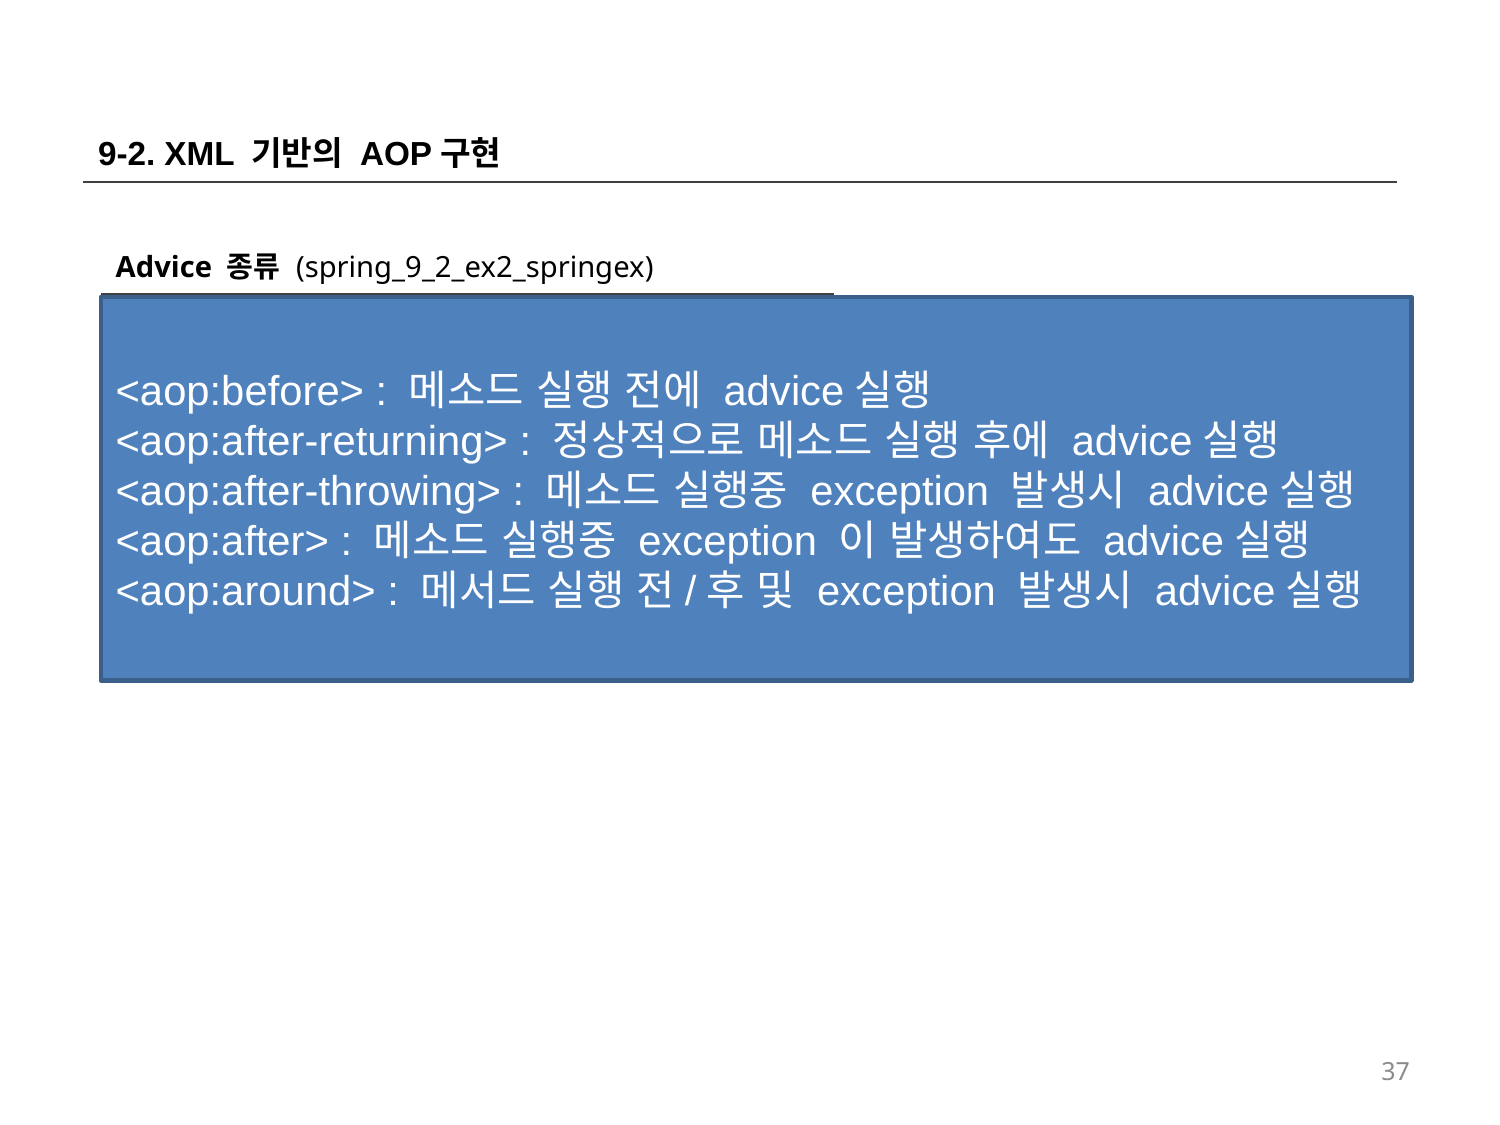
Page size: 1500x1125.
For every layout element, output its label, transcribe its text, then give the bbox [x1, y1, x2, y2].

slide_number 37 [1074, 1042, 1425, 1103]
text_box <aop:before> : 메소드 실행 전에 advice실행 <aop:after-returning> : 정상적으로 메소드 실행 후에 advice실행 <aop:after-throwing> : 메소드 실행중 exception 발생시 advice실행 <aop:after> : 메소드 실행중 exception 이 발생하여도 advice실행 <aop:around> : 메서드 실행 전/후 및 exception 발생시 advice실행 [99, 295, 1414, 683]
text_box 9-2. XML 기반의 AOP구현 [83, 124, 1397, 180]
text_box Advice 종류 (spring_9_2_ex2_springex) [100, 241, 835, 291]
